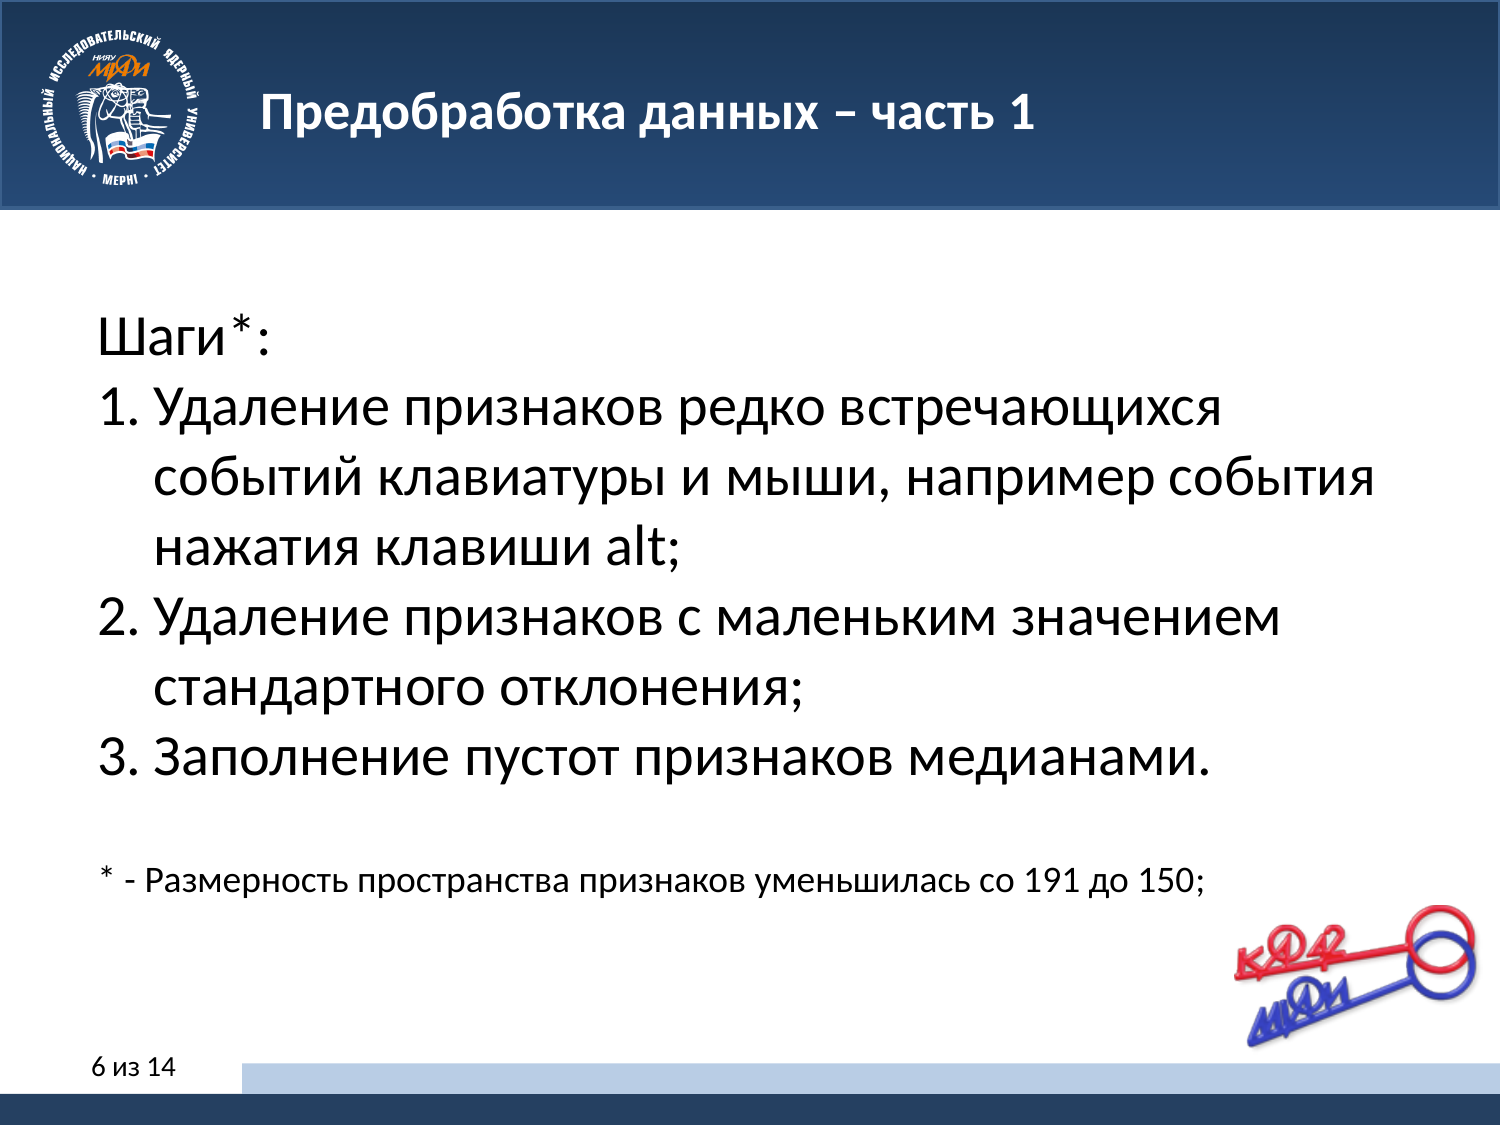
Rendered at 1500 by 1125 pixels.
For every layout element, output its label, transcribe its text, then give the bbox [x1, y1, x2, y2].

picture [1234, 904, 1483, 1055]
text_box [0, 1095, 1500, 1125]
text_box [0, 0, 1500, 210]
slide_number 6 из 14 [0, 1035, 309, 1095]
text_box * - Размерность пространства признаков уменьшилась со 191 до 150; [82, 847, 1241, 907]
text_box [240, 1061, 1500, 1096]
text_box Шаги*: Удаление признаков редко встречающихся событий клавиатуры и мыши, например события нажатия клавиши alt; Удаление признаков с маленьким значением стандартного отклонения; Заполнение пустот признаков медианами. [82, 289, 1418, 795]
picture [40, 30, 199, 185]
text_box Предобработка данных – часть 1 [203, 68, 1388, 149]
